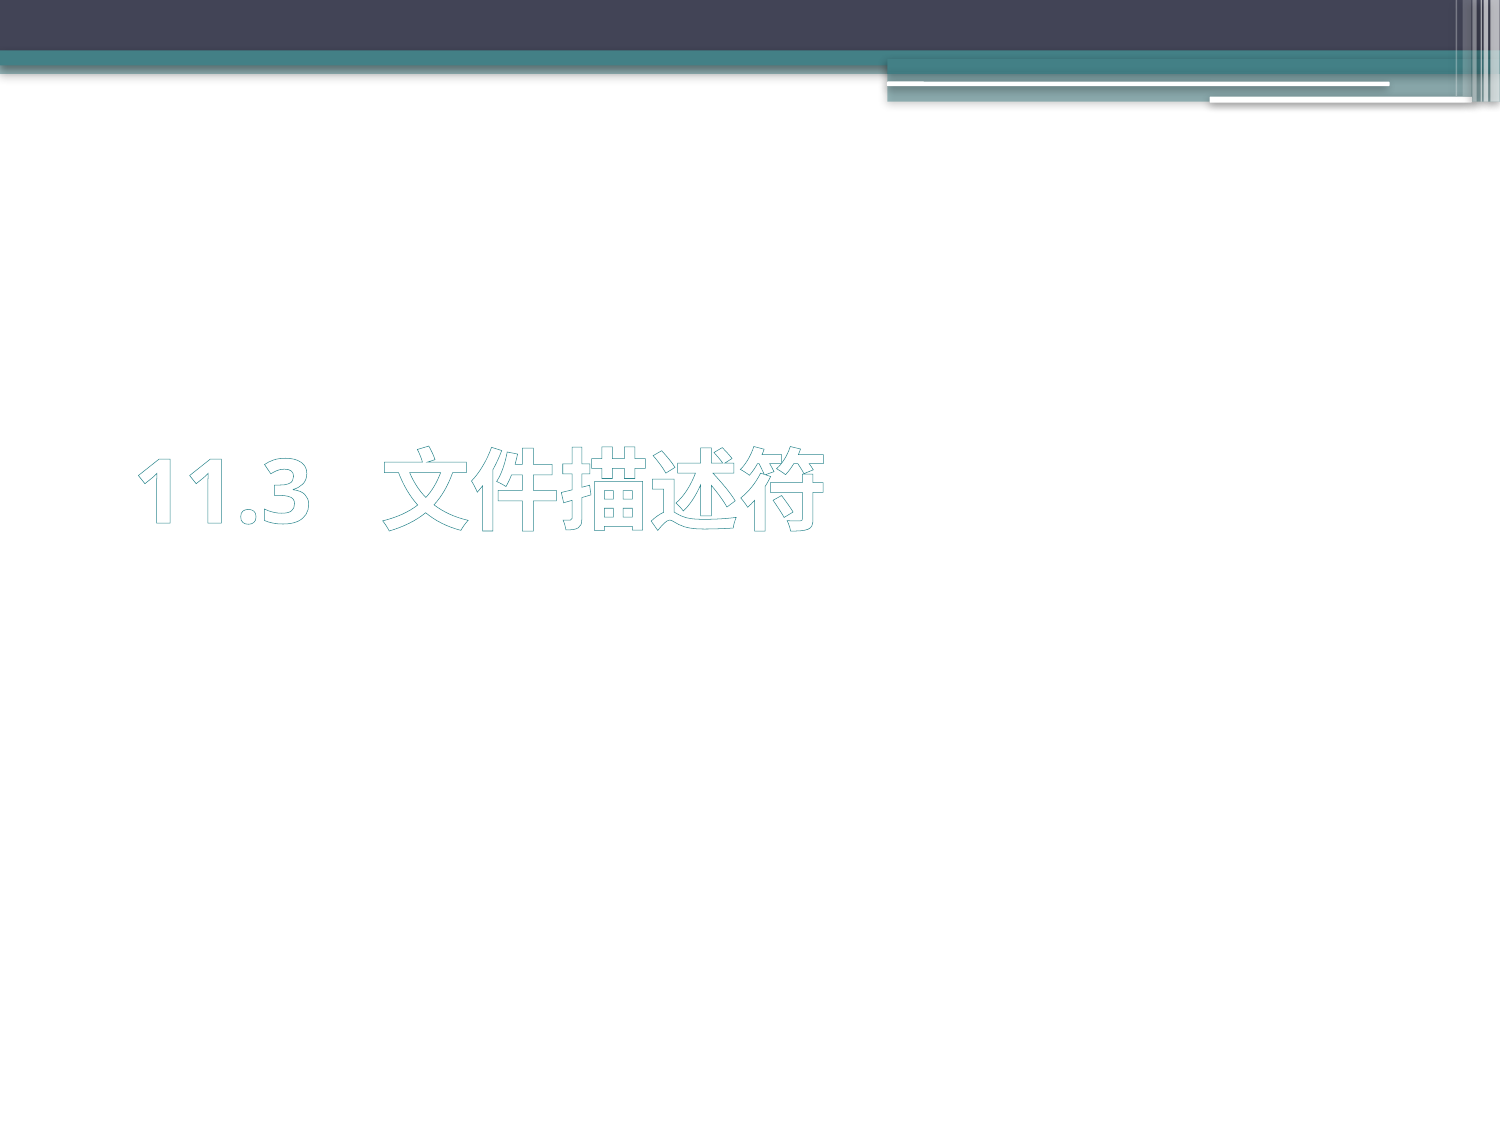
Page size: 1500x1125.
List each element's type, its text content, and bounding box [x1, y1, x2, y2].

title 11.3 文件描述符 [118, 324, 1394, 549]
